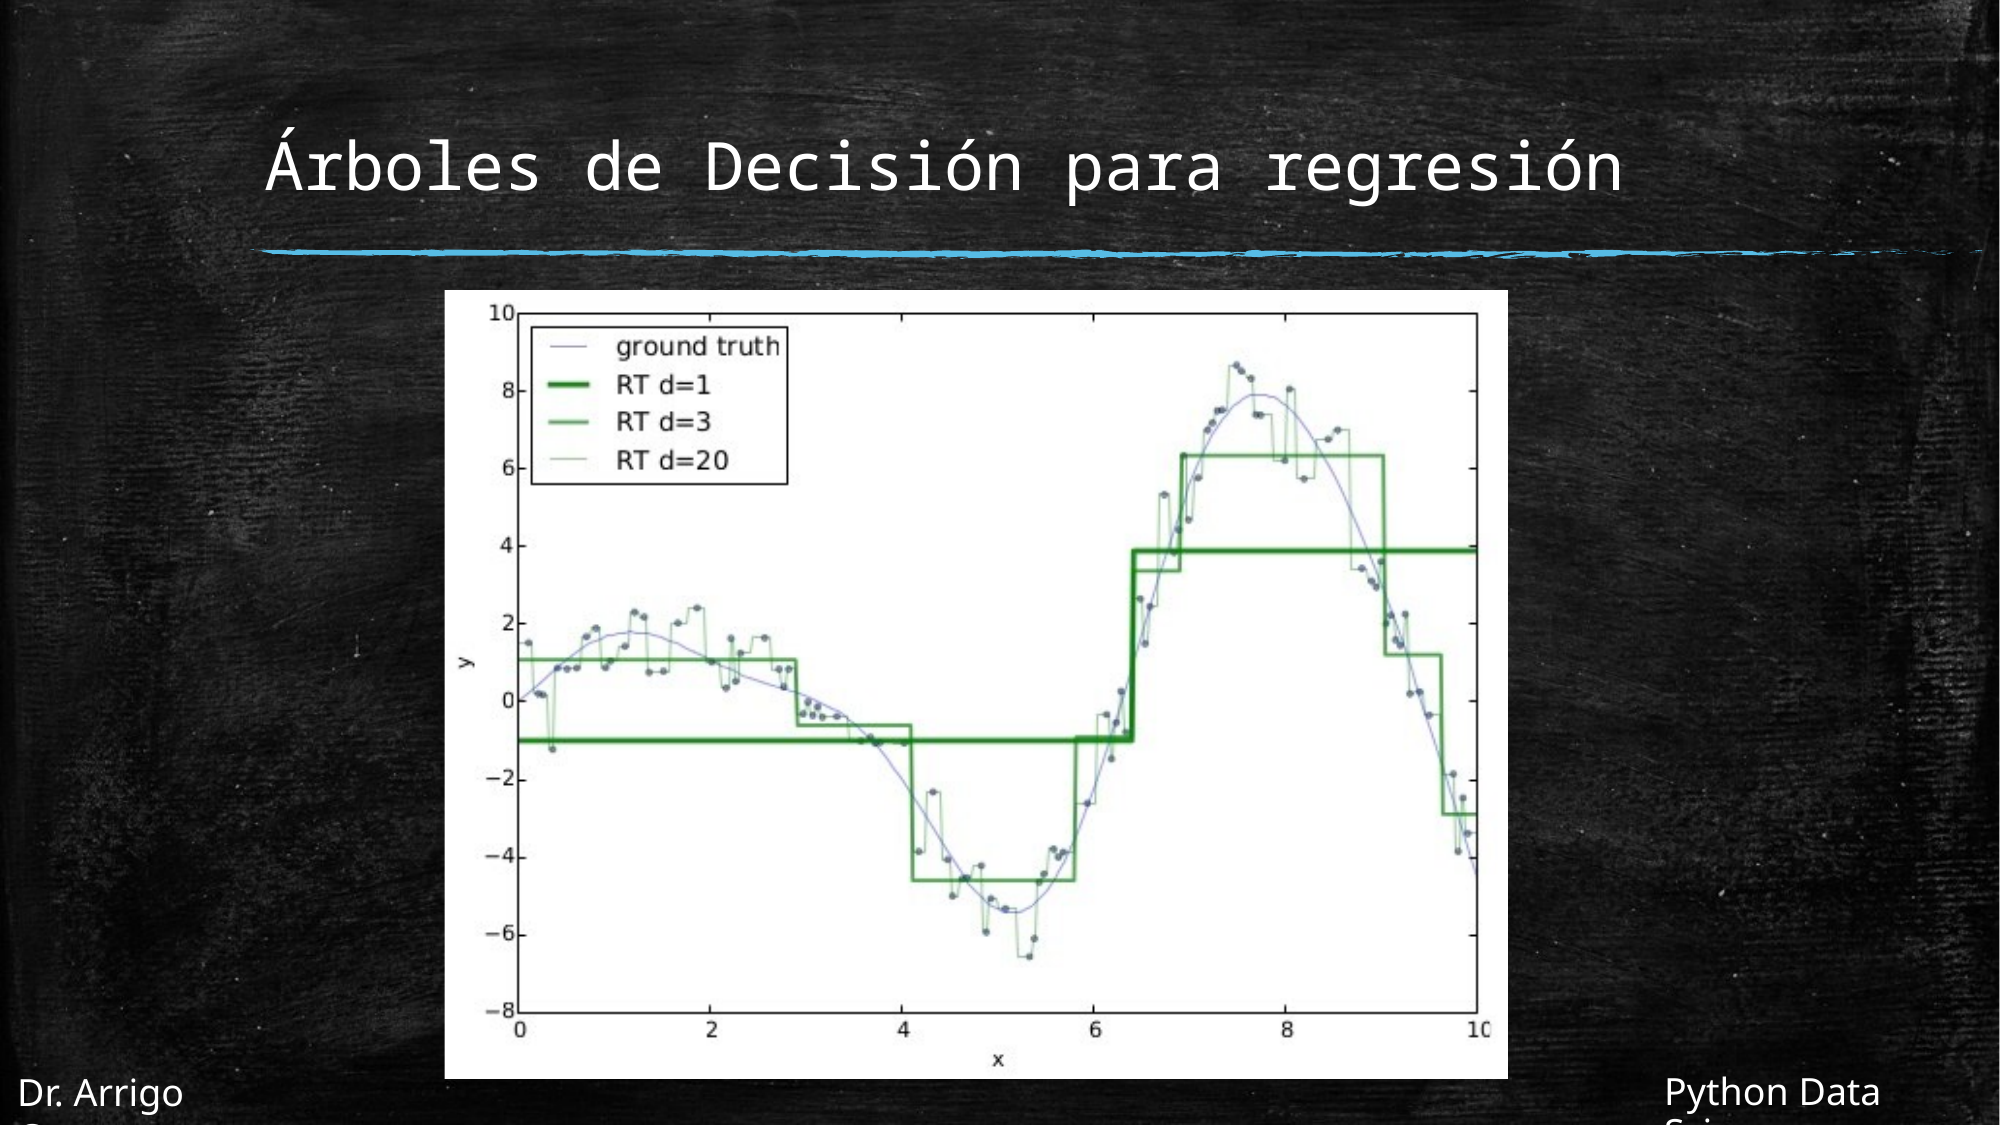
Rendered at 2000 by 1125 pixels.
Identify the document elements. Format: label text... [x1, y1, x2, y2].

title Árboles de Decisión para regresión [249, 45, 1750, 213]
picture [444, 290, 1508, 1079]
